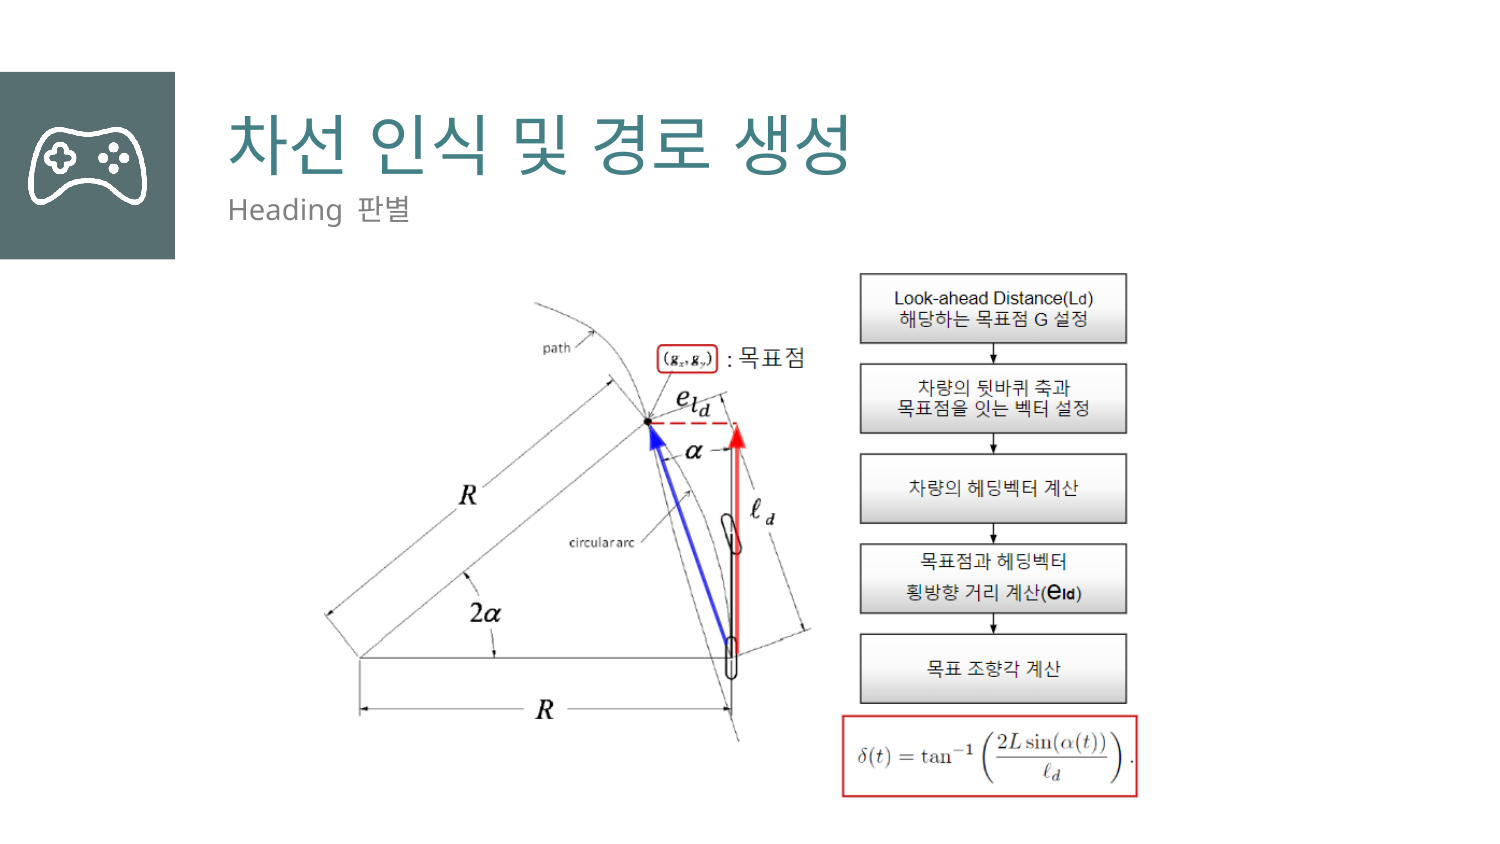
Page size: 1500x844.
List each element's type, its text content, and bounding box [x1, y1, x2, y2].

text_box 차선 인식 및 경로 생성 [212, 96, 938, 184]
picture [28, 106, 147, 225]
picture [324, 271, 1147, 804]
text_box [0, 70, 177, 261]
text_box Heading 판별 [212, 184, 938, 234]
